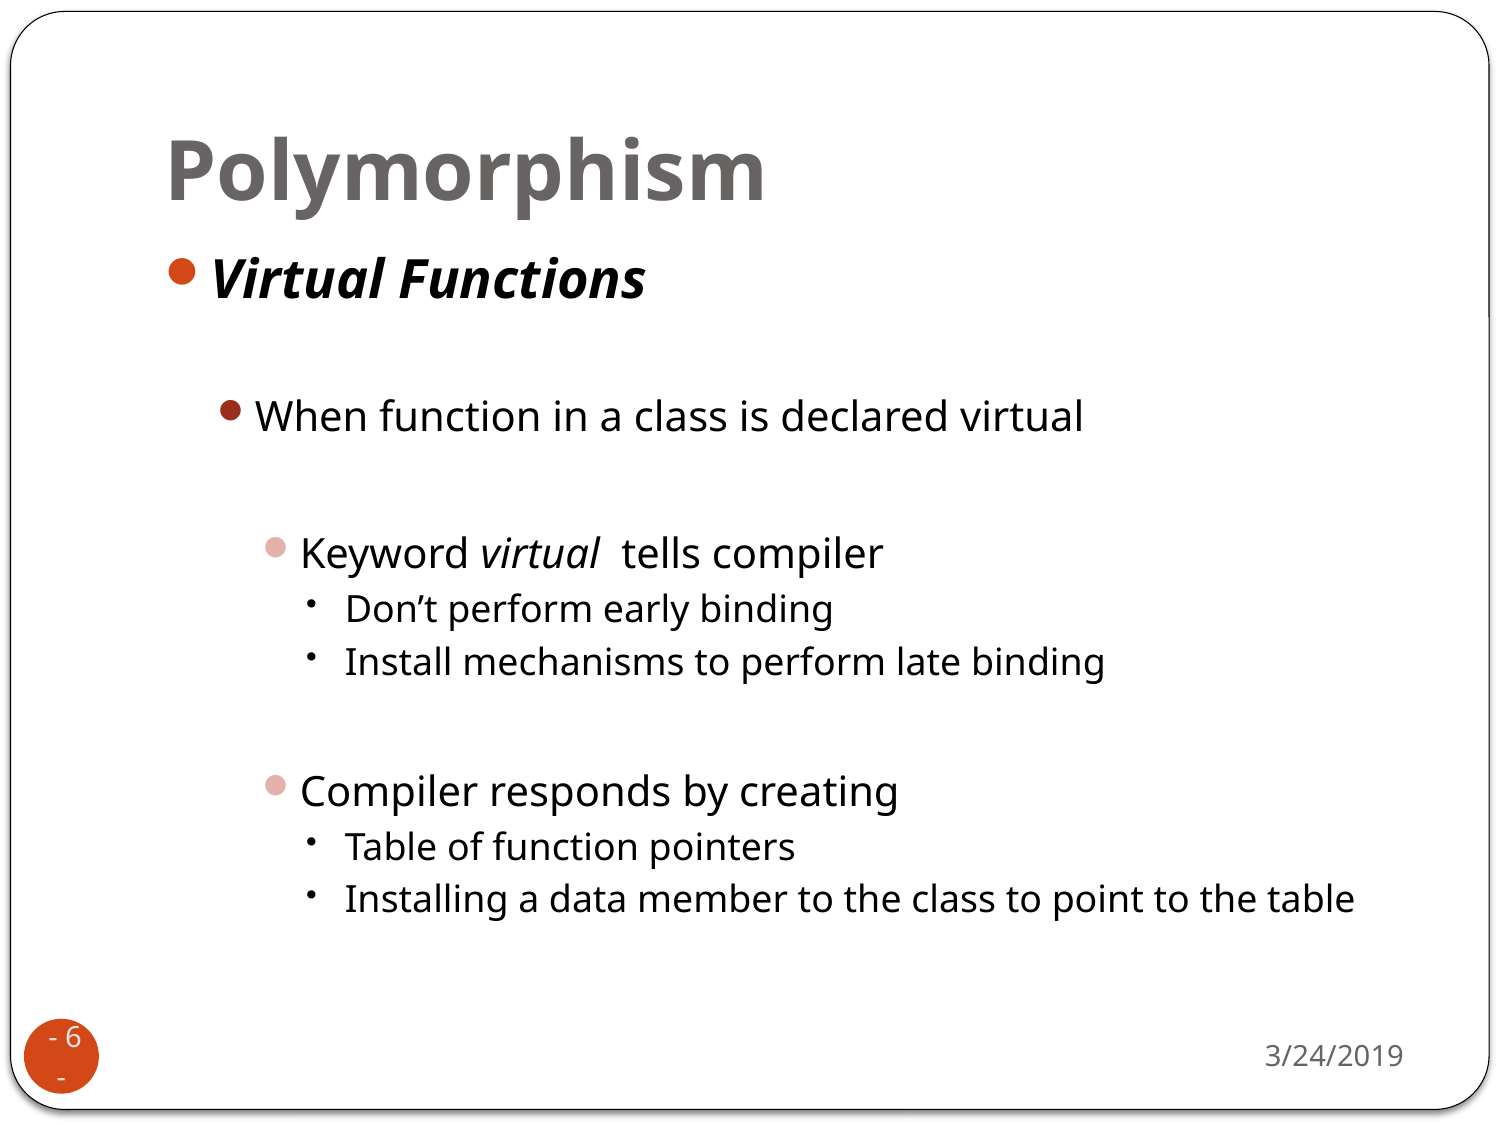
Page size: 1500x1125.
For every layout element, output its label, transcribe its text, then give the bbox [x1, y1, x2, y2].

title Polymorphism [150, 45, 1425, 233]
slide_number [1012, 1015, 1419, 1094]
list Virtual Functions When function in a class is declared virtual Keyword virtual tells compiler Don’t perform early binding Install mechanisms to perform late binding Compiler responds by creating Table of function pointers Installing a data member to the class to point to the table [150, 237, 1425, 988]
slide_number - 6 - [23, 1018, 99, 1094]
